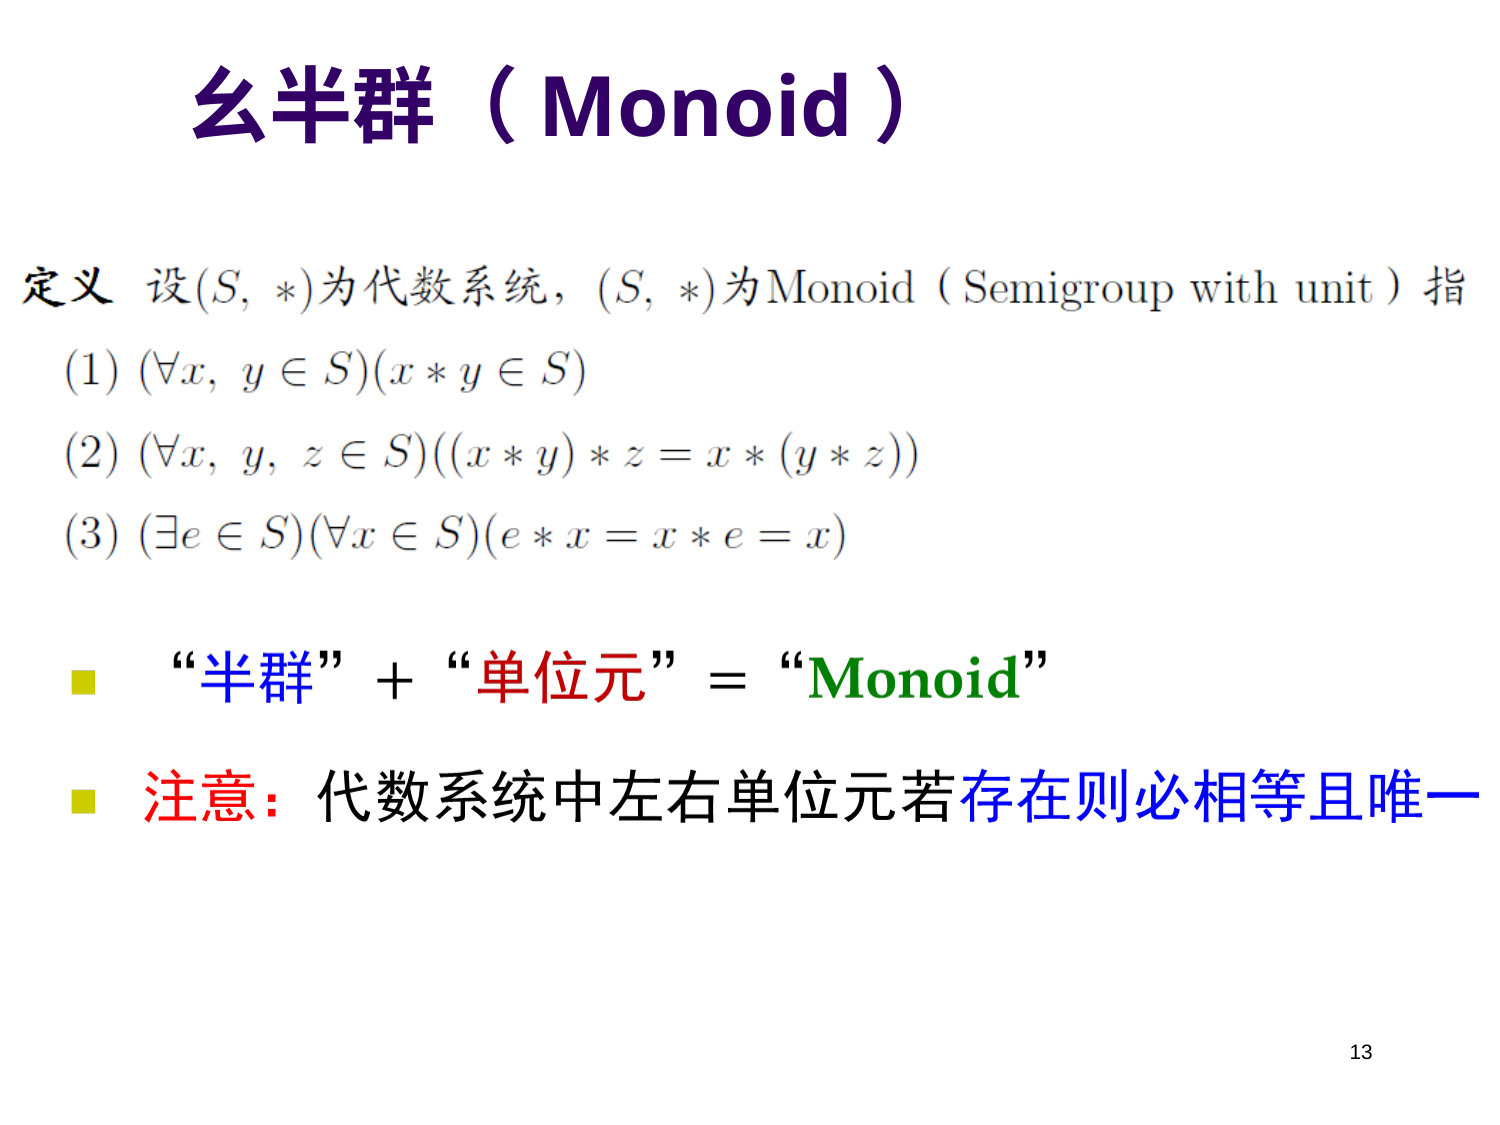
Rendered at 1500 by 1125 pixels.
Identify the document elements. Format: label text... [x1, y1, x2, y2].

title 幺半群（Monoid） [171, 66, 1152, 161]
text_box [53, 219, 1500, 870]
slide_number 13 [1234, 1030, 1388, 1107]
picture [17, 253, 1489, 587]
